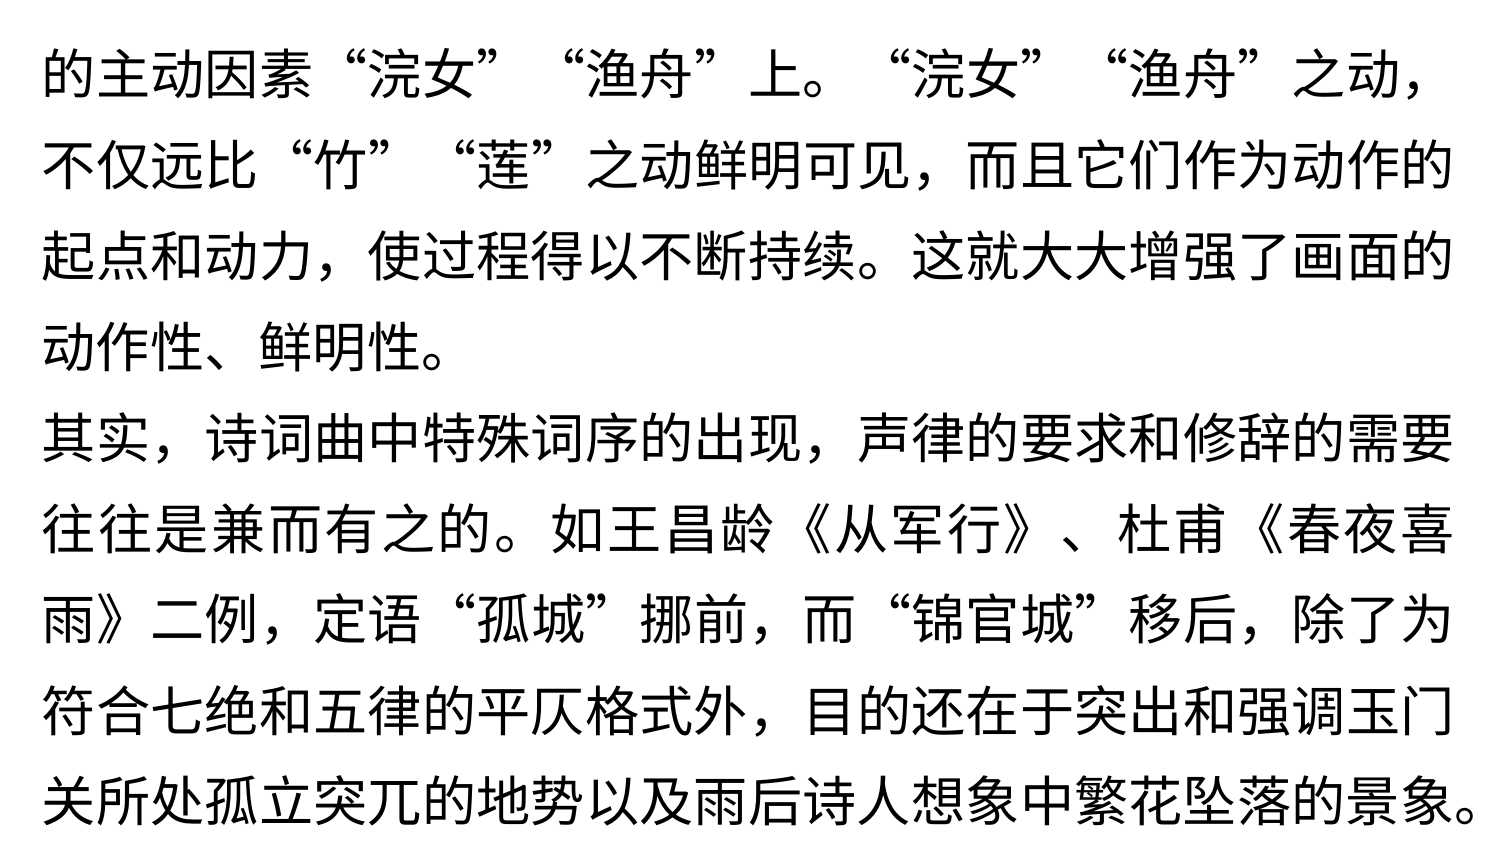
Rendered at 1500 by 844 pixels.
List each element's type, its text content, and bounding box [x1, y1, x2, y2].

text_box 的主动因素“浣女”“渔舟”上。“浣女”“渔舟”之动，不仅远比“竹”“莲”之动鲜明可见，而且它们作为动作的起点和动力，使过程得以不断持续。这就大大增强了画面的动作性、鲜明性。 其实，诗词曲中特殊词序的出现，声律的要求和修辞的需要往往是兼而有之的。如王昌龄《从军行》、杜甫《春夜喜雨》二例，定语“孤城”挪前，而“锦官城”移后，除了为符合七绝和五律的平仄格式外，目的还在于突出和强调玉门关所处孤立突兀的地势以及雨后诗人想象中繁花坠落的景象。 [26, 6, 1470, 841]
